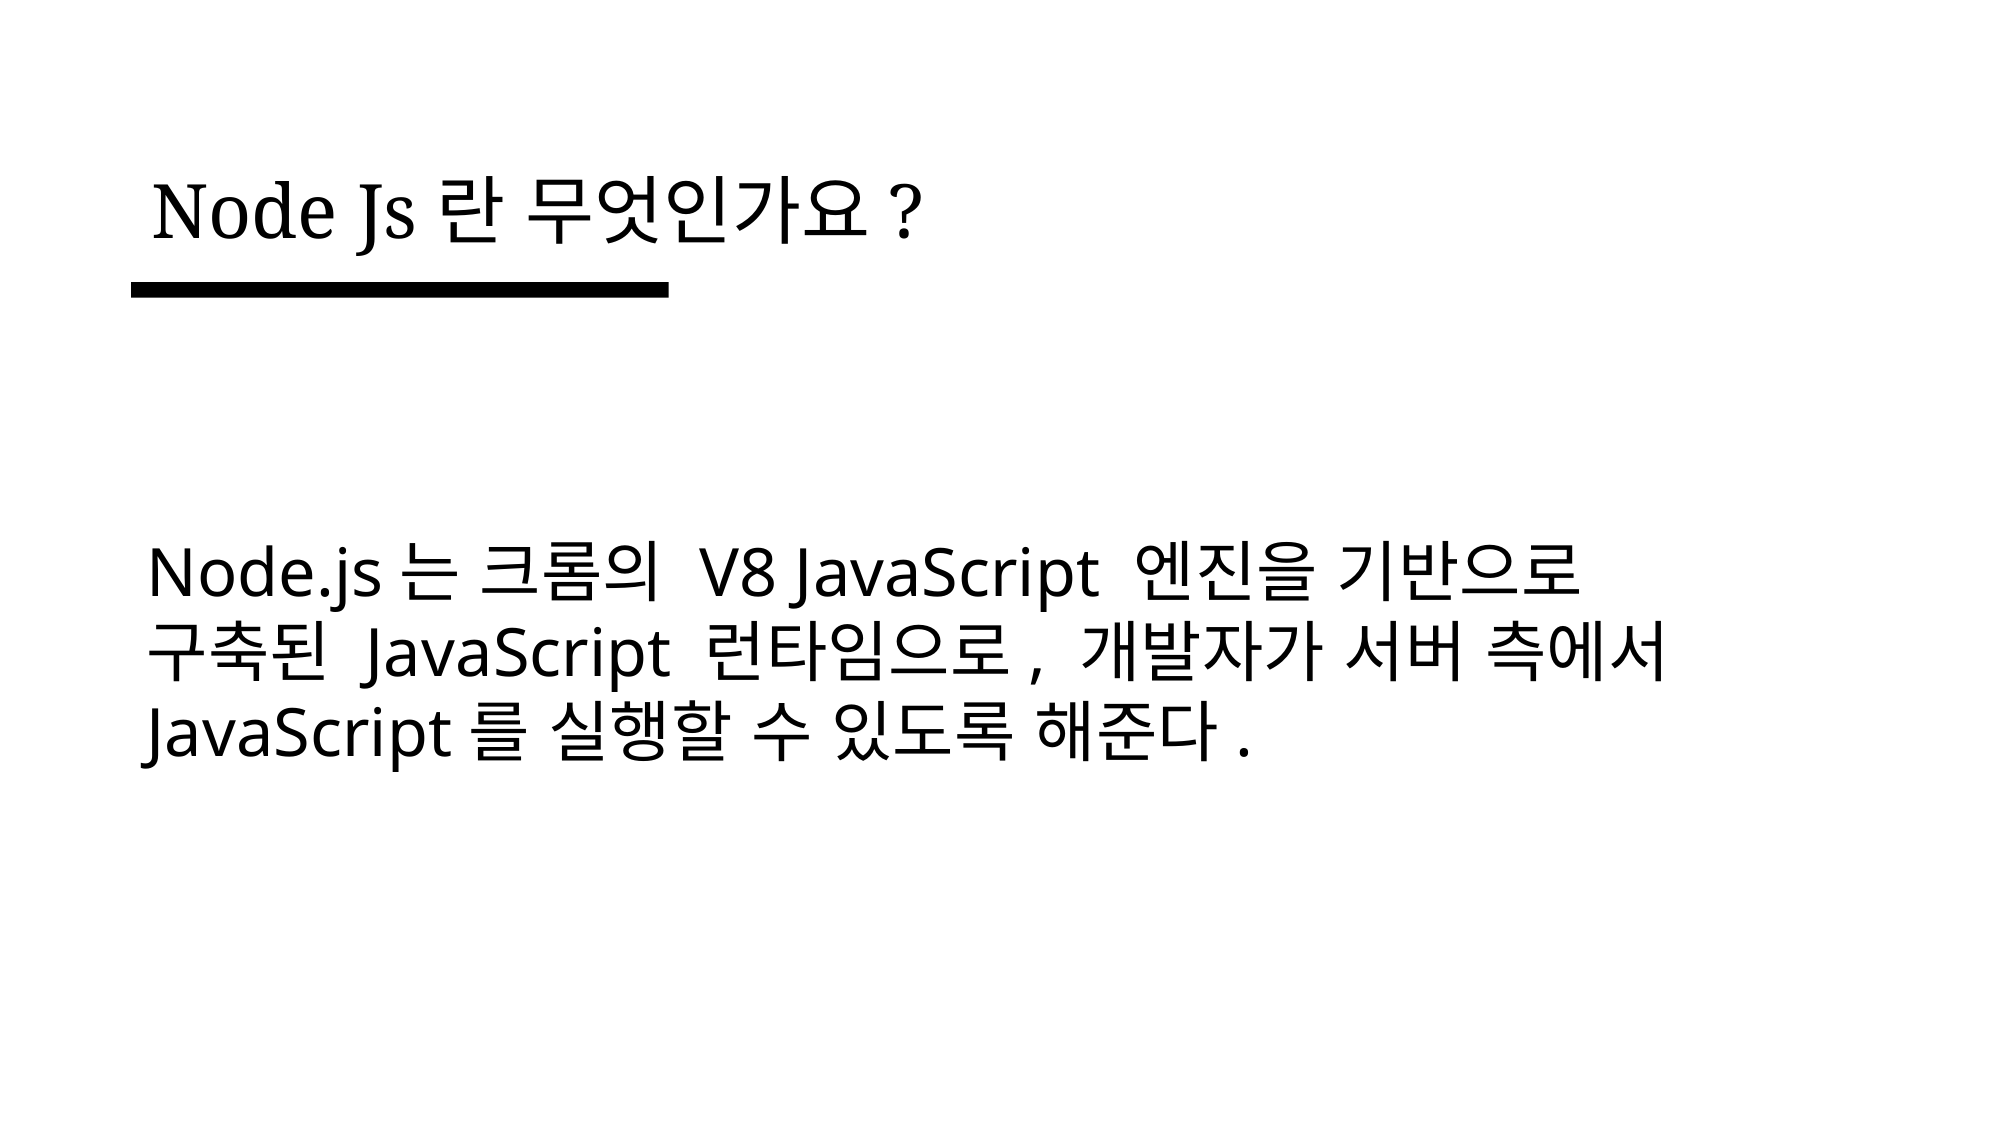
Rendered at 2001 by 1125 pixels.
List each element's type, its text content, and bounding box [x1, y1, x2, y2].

text_box Node.js는 크롬의 V8 JavaScript 엔진을 기반으로 구축된 JavaScript 런타임으로, 개발자가 서버 측에서 JavaScript를 실행할 수 있도록 해준다. [131, 522, 1768, 778]
text_box [131, 282, 669, 298]
text_box Node Js란 무엇인가요? [131, 143, 1058, 282]
